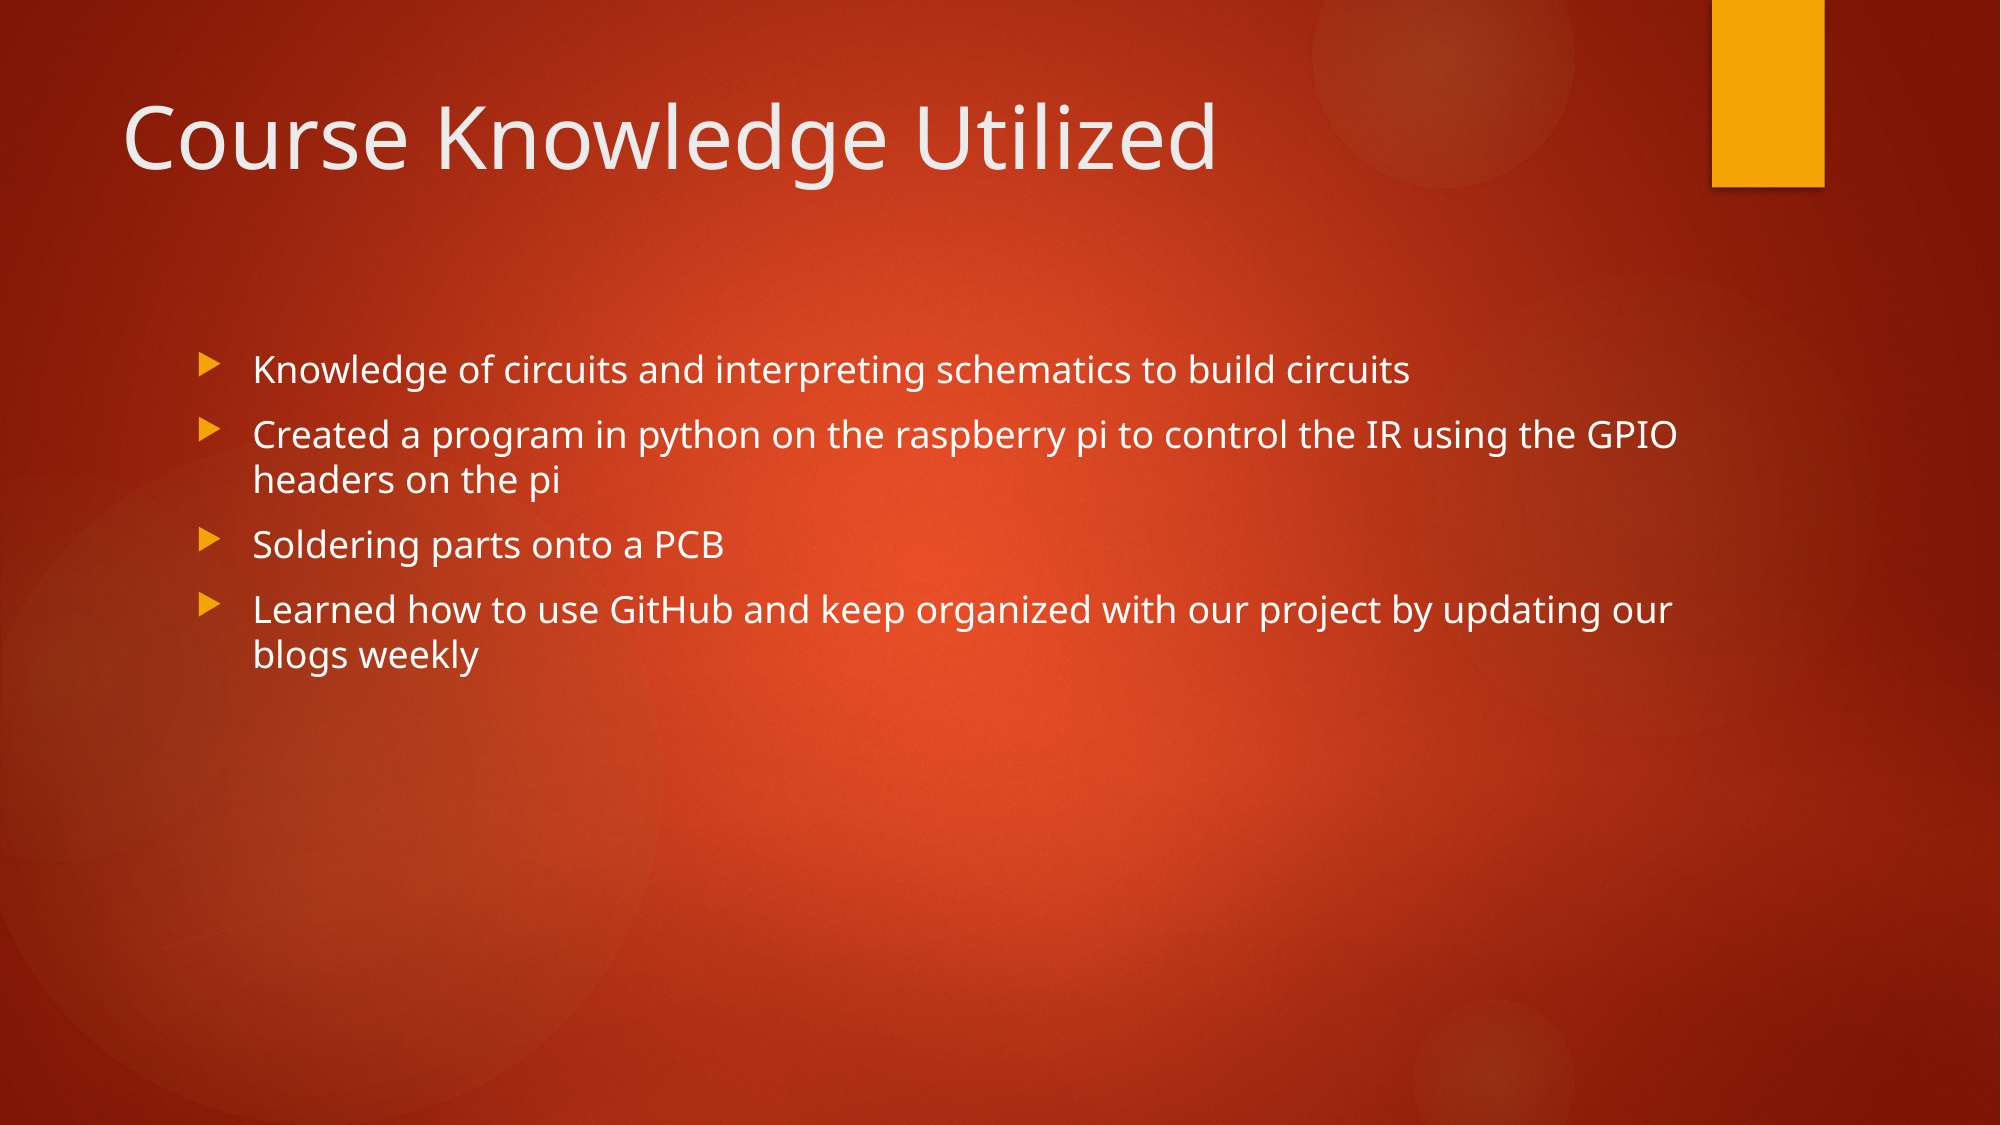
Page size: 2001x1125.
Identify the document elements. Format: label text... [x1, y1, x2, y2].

list Knowledge of circuits and interpreting schematics to build circuits Created a program in python on the raspberry pi to control the IR using the GPIO headers on the pi Soldering parts onto a PCB Learned how to use GitHub and keep organized with our project by updating our blogs weekly [181, 338, 1697, 905]
title Course Knowledge Utilized [106, 74, 1649, 304]
